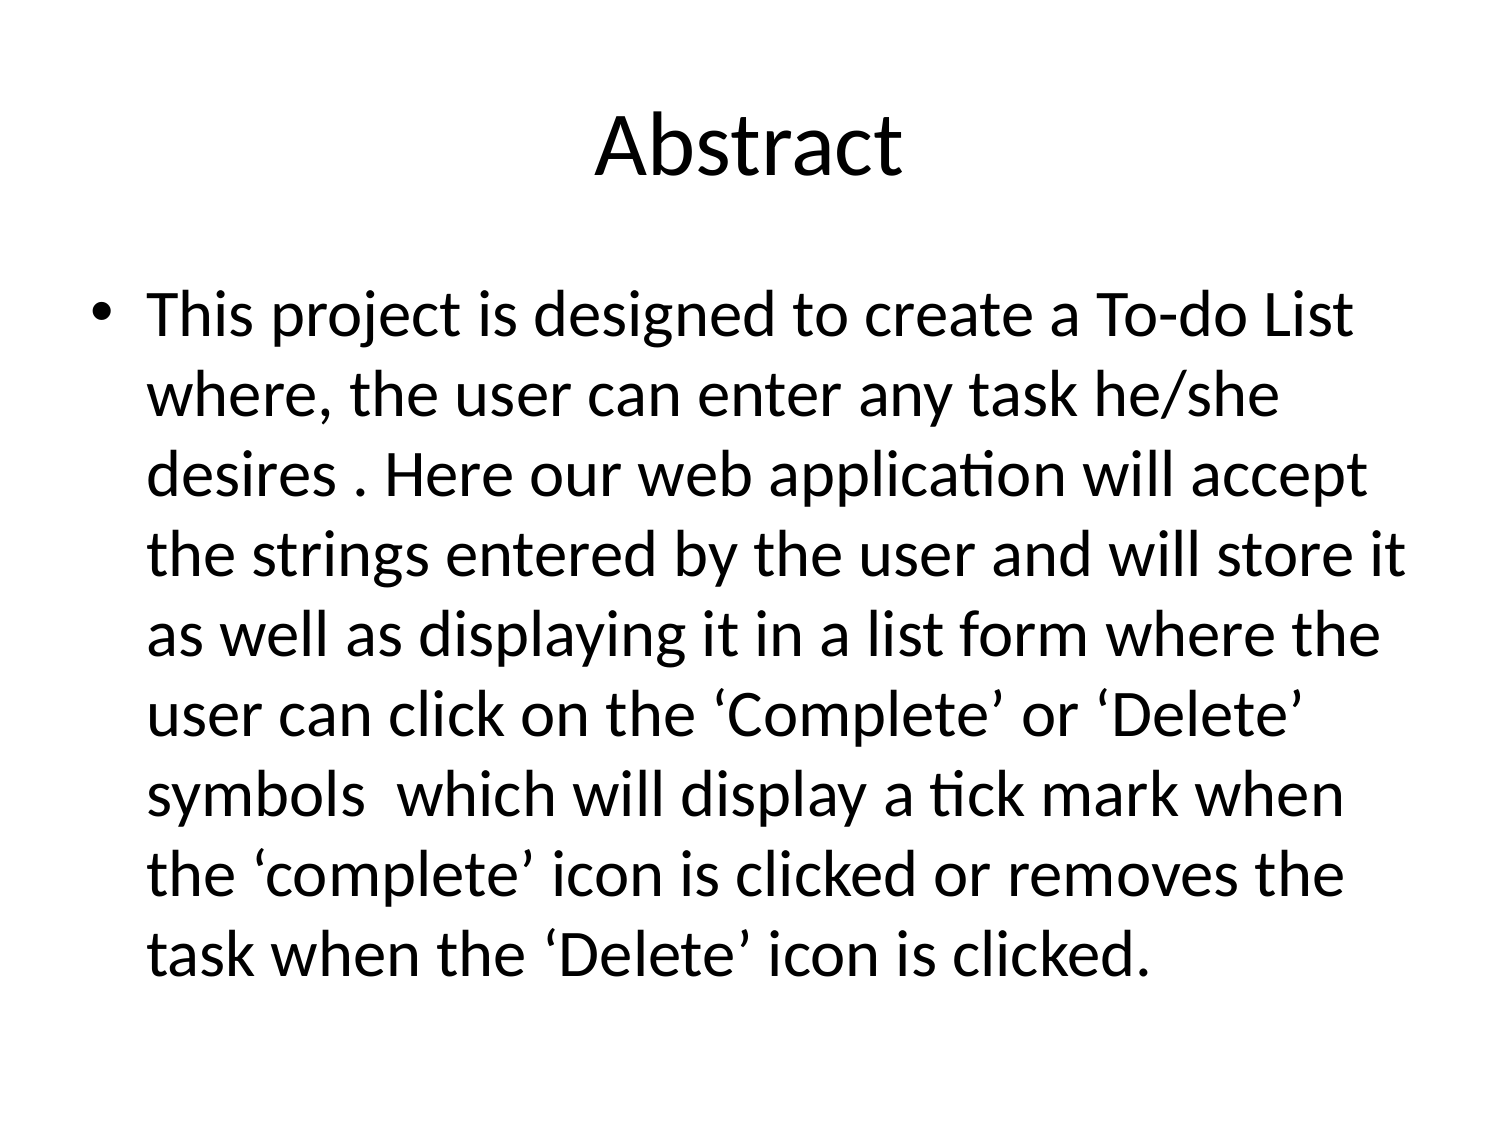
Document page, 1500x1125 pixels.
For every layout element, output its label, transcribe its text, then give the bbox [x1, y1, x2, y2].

list This project is designed to create a To-do List where, the user can enter any task he/she desires . Here our web application will accept the strings entered by the user and will store it as well as displaying it in a list form where the user can click on the ‘Complete’ or ‘Delete’ symbols which will display a tick mark when the ‘complete’ icon is clicked or removes the task when the ‘Delete’ icon is clicked. [75, 262, 1425, 1005]
title Abstract [75, 45, 1425, 233]
